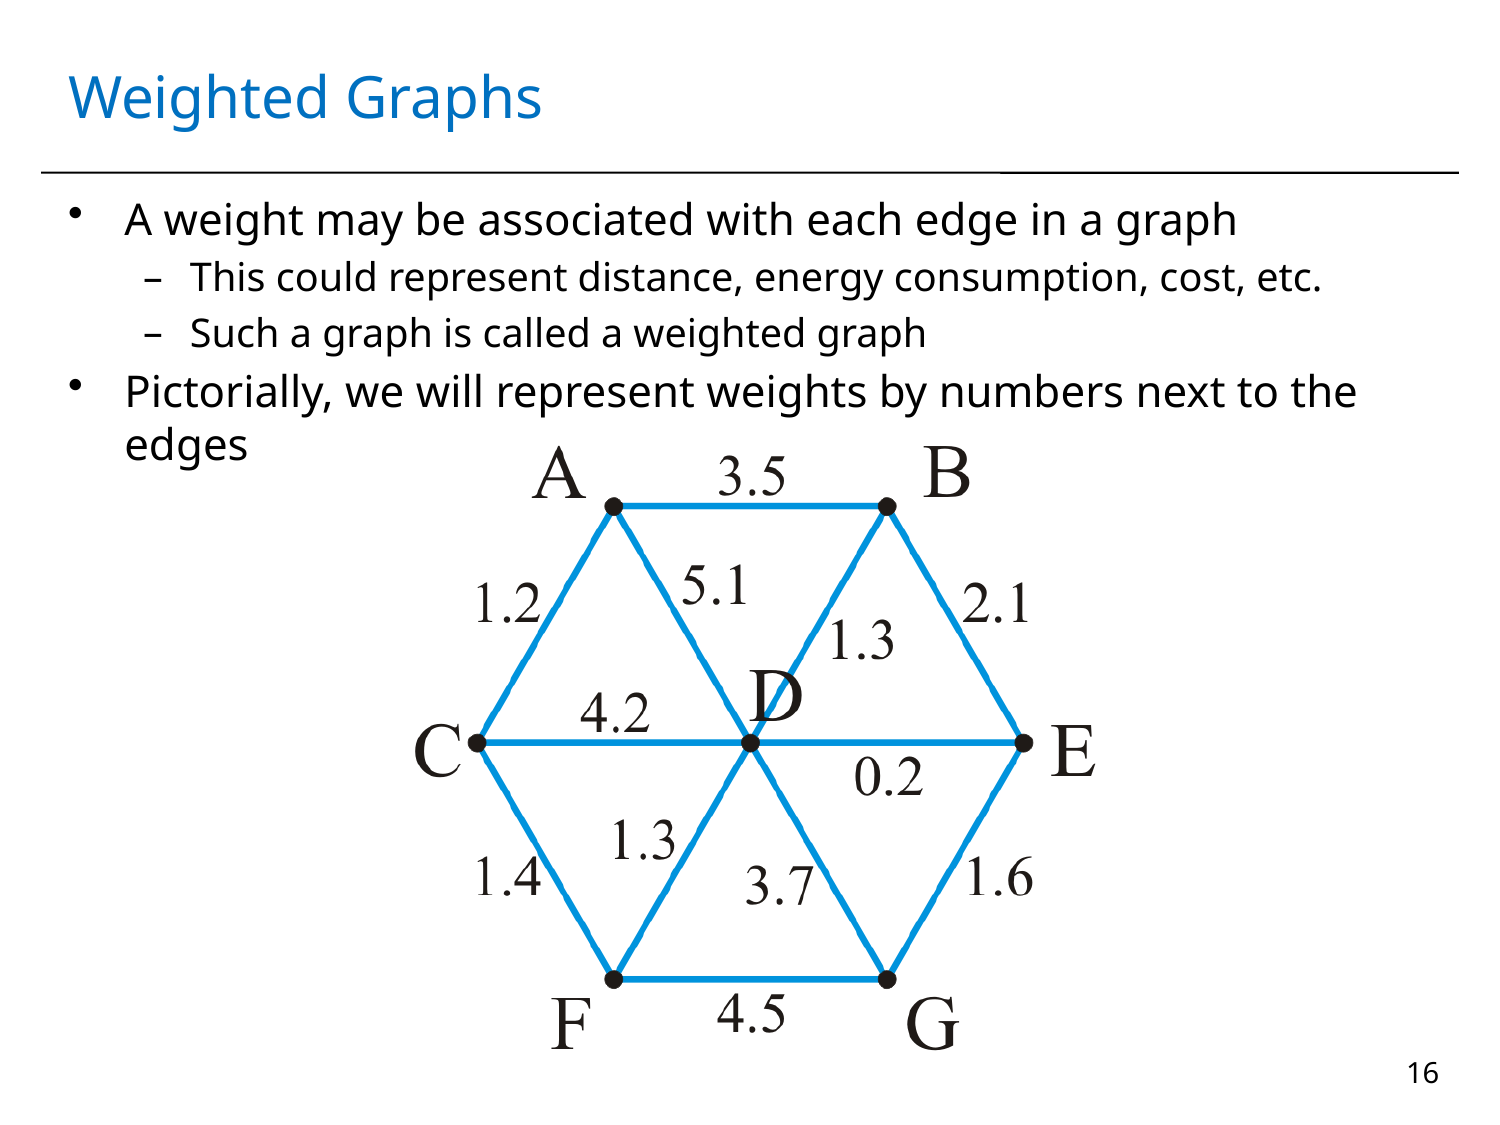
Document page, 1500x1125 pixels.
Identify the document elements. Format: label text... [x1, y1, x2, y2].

title Weighted Graphs [52, 30, 1448, 159]
list A weight may be associated with each edge in a graph This could represent distance, energy consumption, cost, etc. Such a graph is called a weighted graph Pictorially, we will represent weights by numbers next to the edges [52, 184, 1448, 1024]
slide_number 16 [1104, 1046, 1455, 1125]
picture [404, 424, 1096, 1053]
